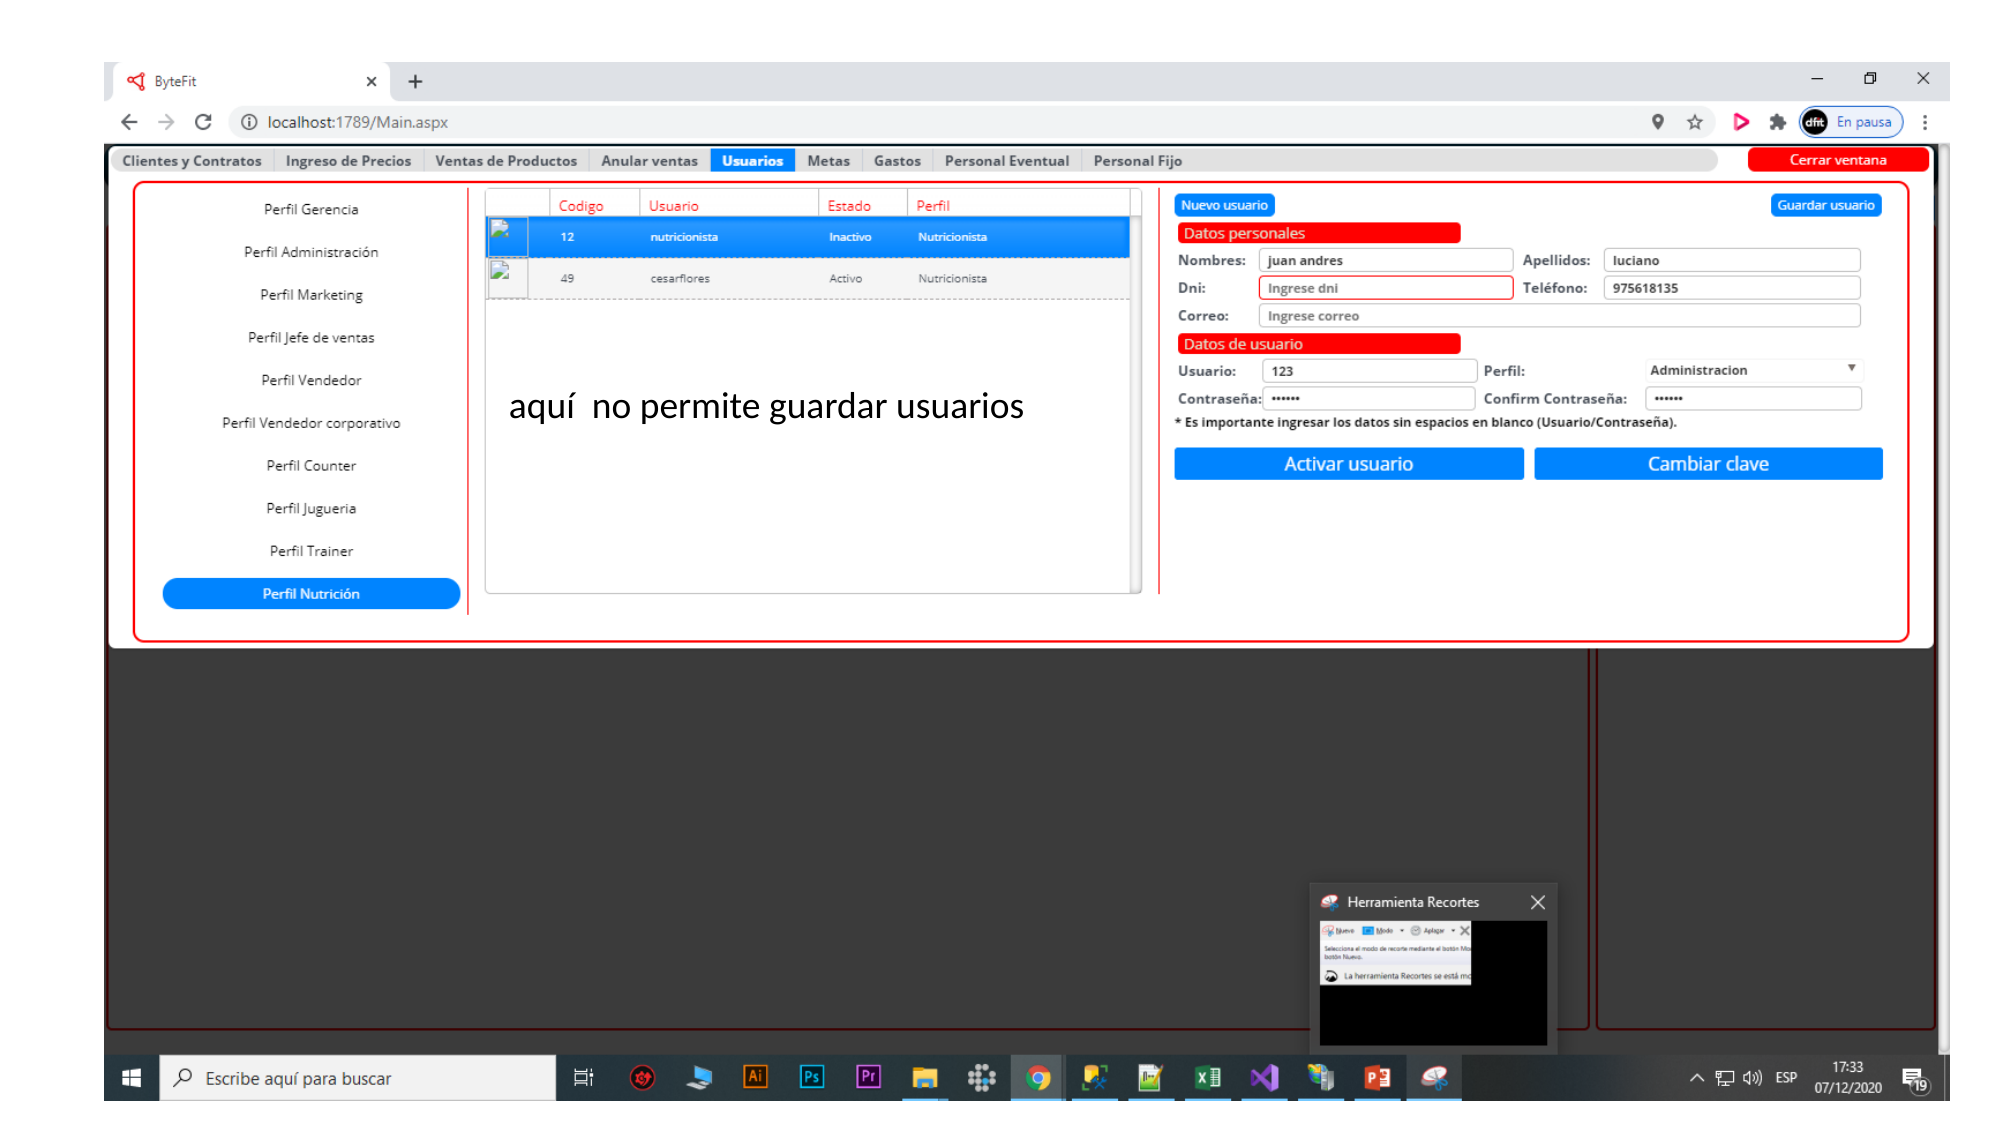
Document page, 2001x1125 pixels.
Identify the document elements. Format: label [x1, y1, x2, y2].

picture [104, 62, 1950, 1101]
